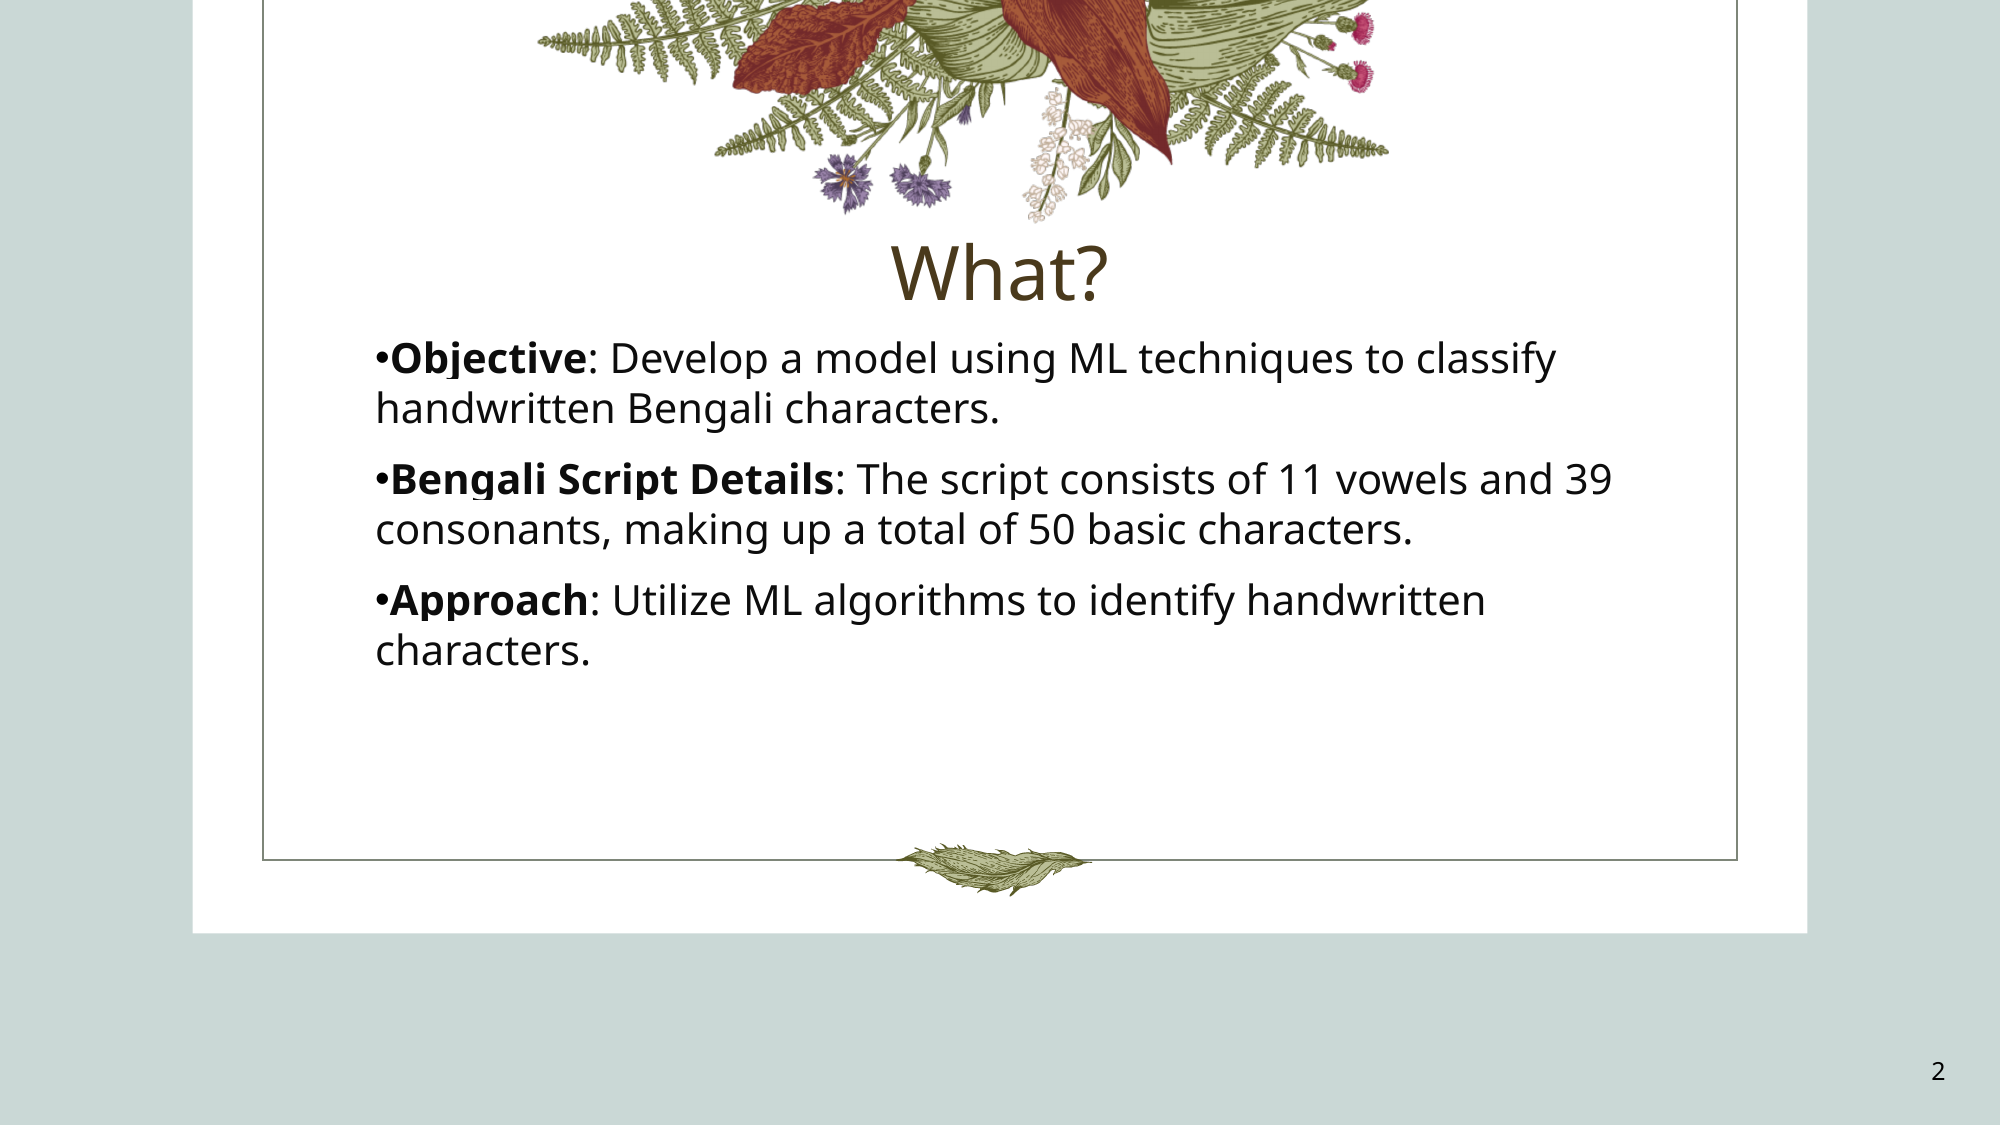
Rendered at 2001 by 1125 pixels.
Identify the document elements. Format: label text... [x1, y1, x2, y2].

title What? [286, 228, 1714, 325]
picture [894, 878, 1093, 897]
picture [535, 0, 1416, 228]
list Objective: Develop a model using ML techniques to classify handwritten Bengali characters. Bengali Script Details: The script consists of 11 vowels and 39 consonants, making up a total of 50 basic characters. Approach: Utilize ML algorithms to identify handwritten characters. [360, 324, 1636, 878]
slide_number 2 [1510, 1042, 1961, 1103]
